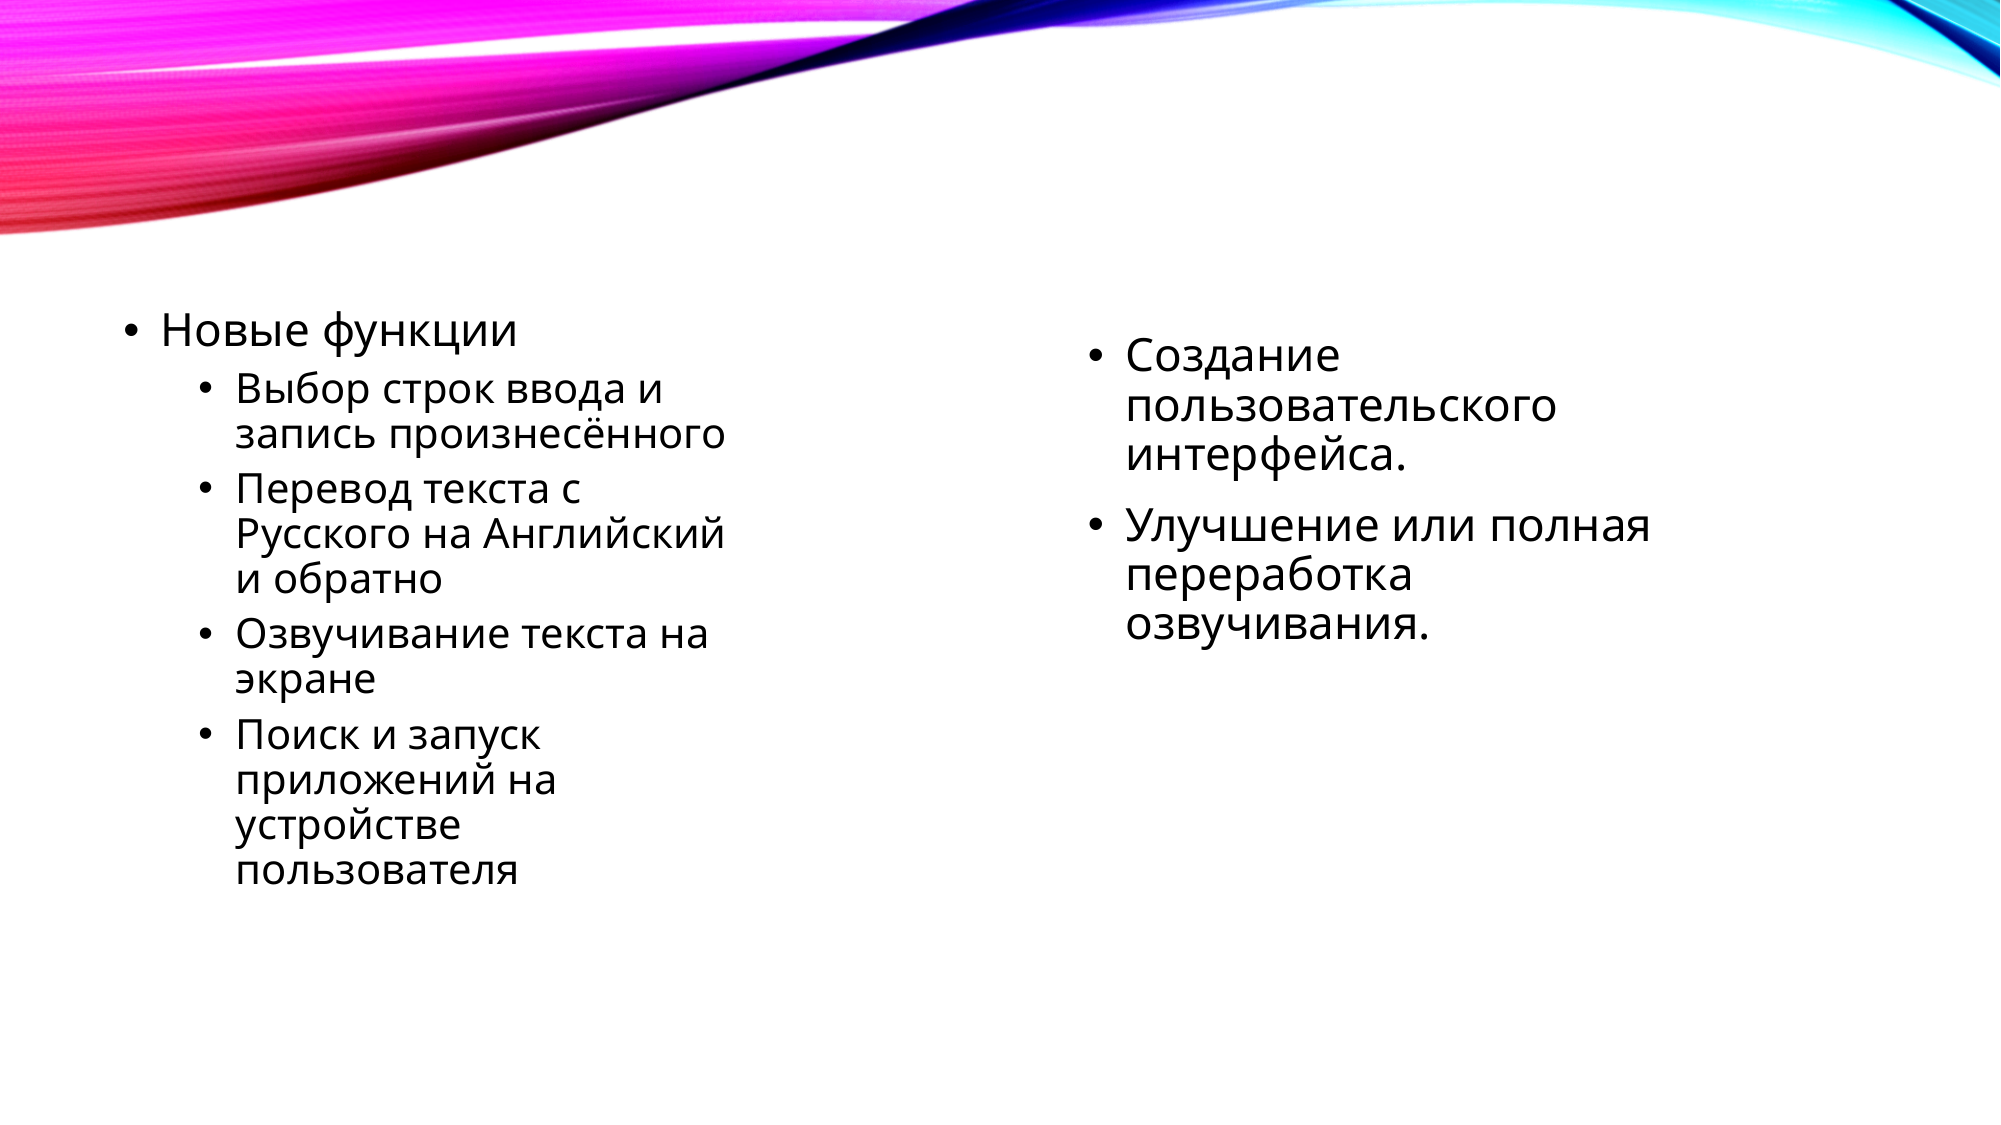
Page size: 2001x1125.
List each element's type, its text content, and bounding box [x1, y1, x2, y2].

picture [1910, 0, 2000, 45]
picture [1890, 0, 2000, 75]
picture [0, 0, 2000, 237]
text_box Создание пользовательского интерфейса. Улучшение или полная переработка озвучивания. [1072, 324, 1725, 985]
list Новые функции Выбор строк ввода и запись произнесённого Перевод текста с Русского на Английский и обратно Озвучивание текста на экране Поиск и запуск приложений на устройстве пользователя [108, 299, 760, 960]
